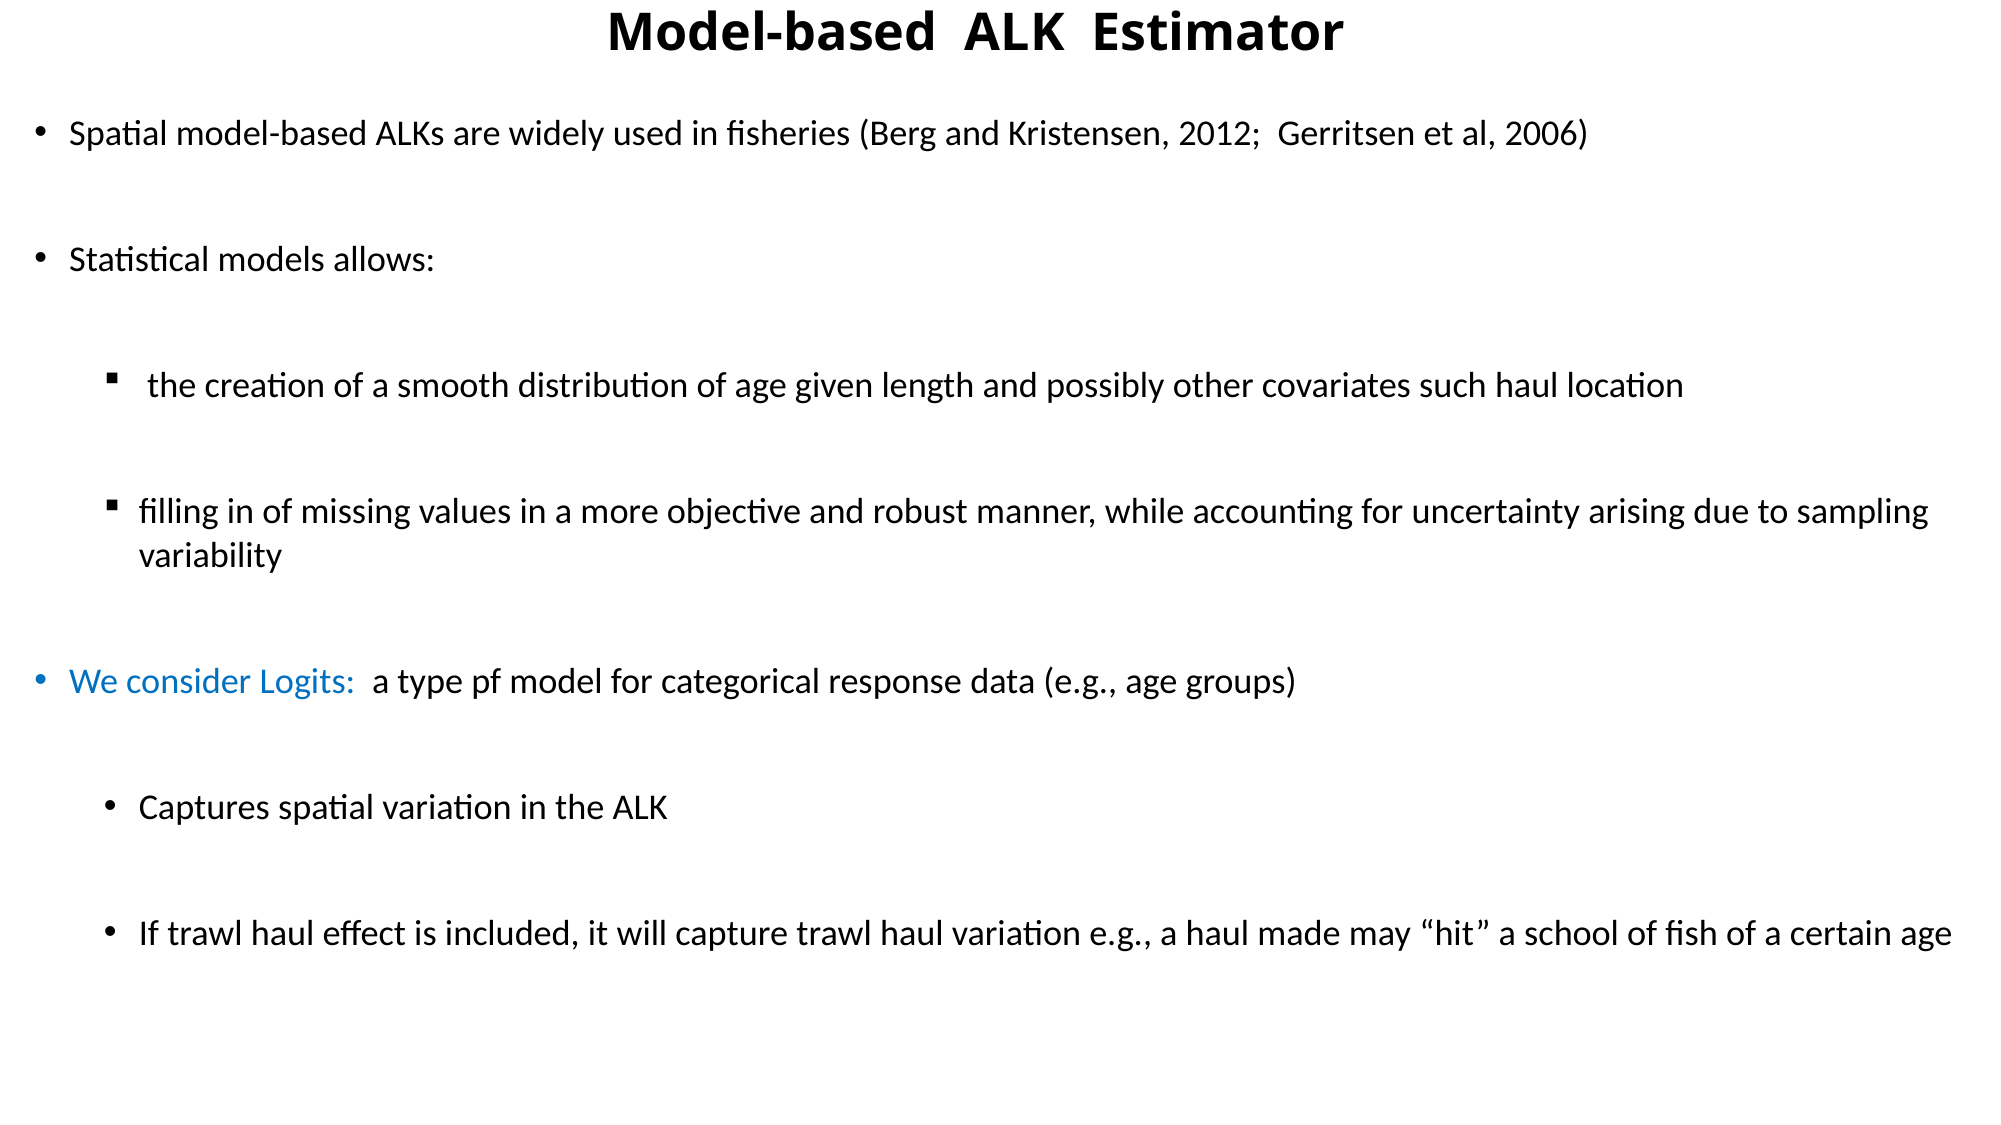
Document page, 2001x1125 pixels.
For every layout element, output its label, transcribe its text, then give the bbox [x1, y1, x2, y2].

list Spatial model-based ALKs are widely used in fisheries (Berg and Kristensen, 2012; Gerritsen et al, 2006) Statistical models allows: the creation of a smooth distribution of age given length and possibly other covariates such haul location filling in of missing values in a more objective and robust manner, while accounting for uncertainty arising due to sampling variability We consider Logits: a type pf model for categorical response data (e.g., age groups) Captures spatial variation in the ALK If trawl haul effect is included, it will capture trawl haul variation e.g., a haul made may “hit” a school of fish of a certain age [19, 101, 1982, 1107]
title Model-based ALK Estimator [113, 10, 1839, 49]
